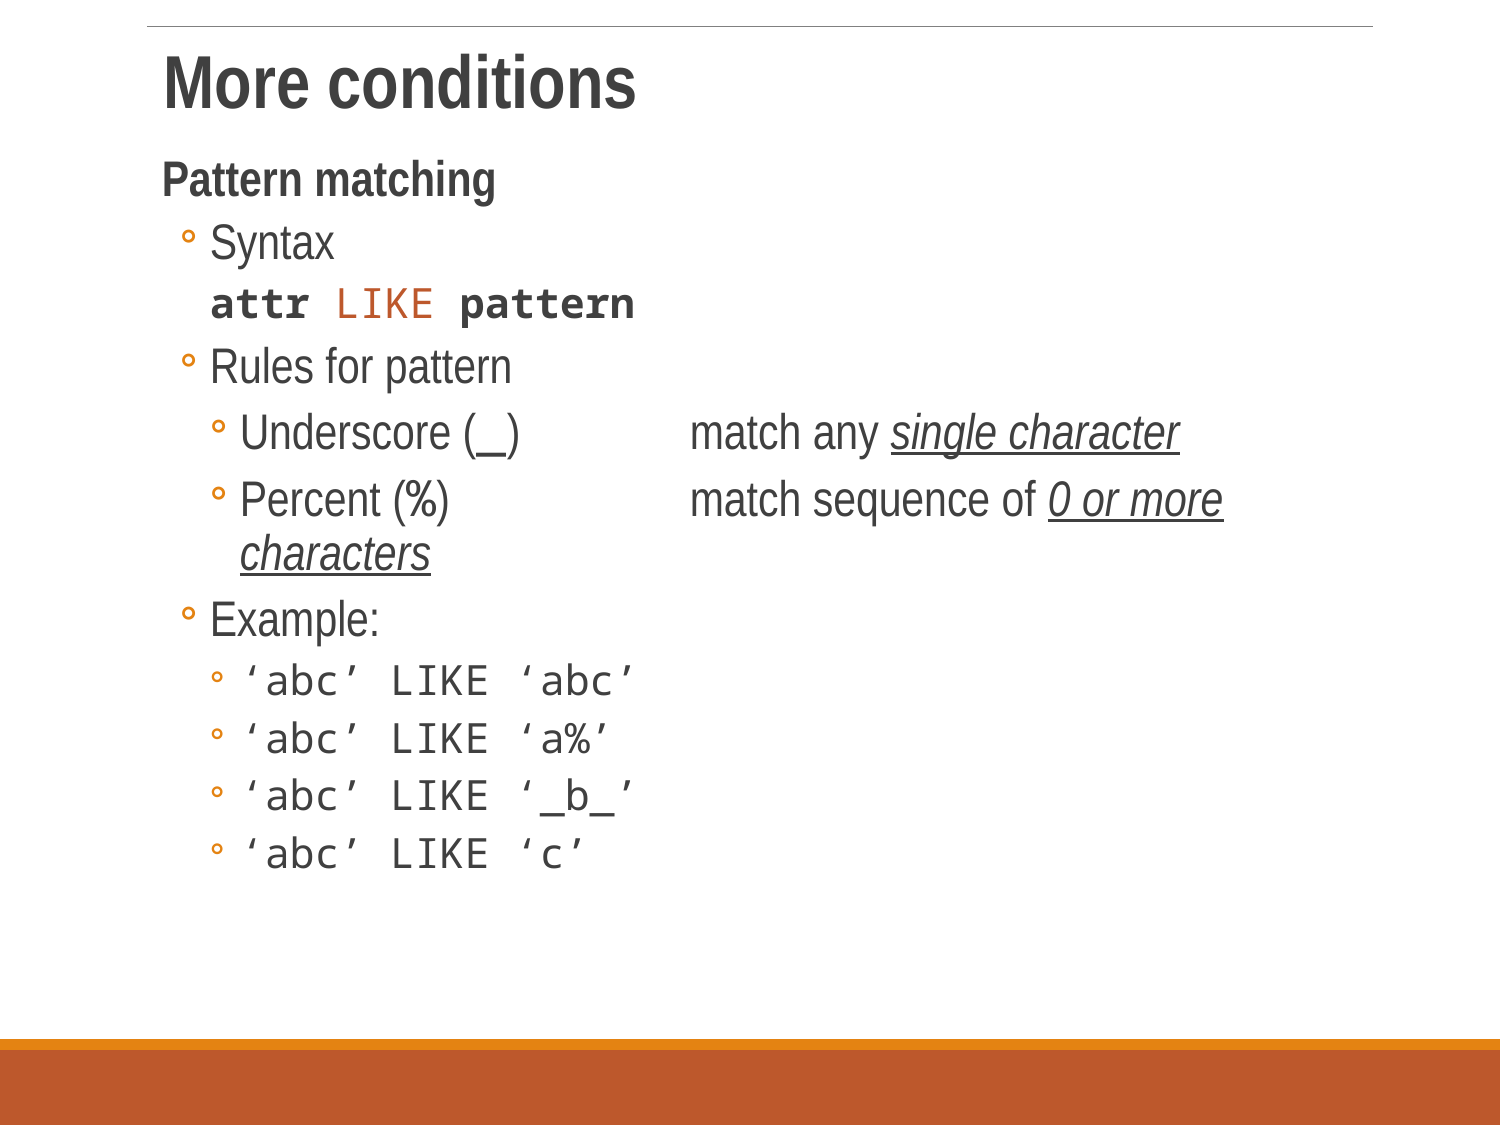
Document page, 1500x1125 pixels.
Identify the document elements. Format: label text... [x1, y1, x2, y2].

list More conditions Pattern matching Syntax attr LIKE pattern Rules for pattern Underscore (_) match any single character Percent (%) match sequence of 0 or more characters Example: ‘abc’ LIKE ‘abc’ ‘abc’ LIKE ‘a%’ ‘abc’ LIKE ‘_b_’ ‘abc’ LIKE ‘c’ [146, 35, 1374, 1034]
